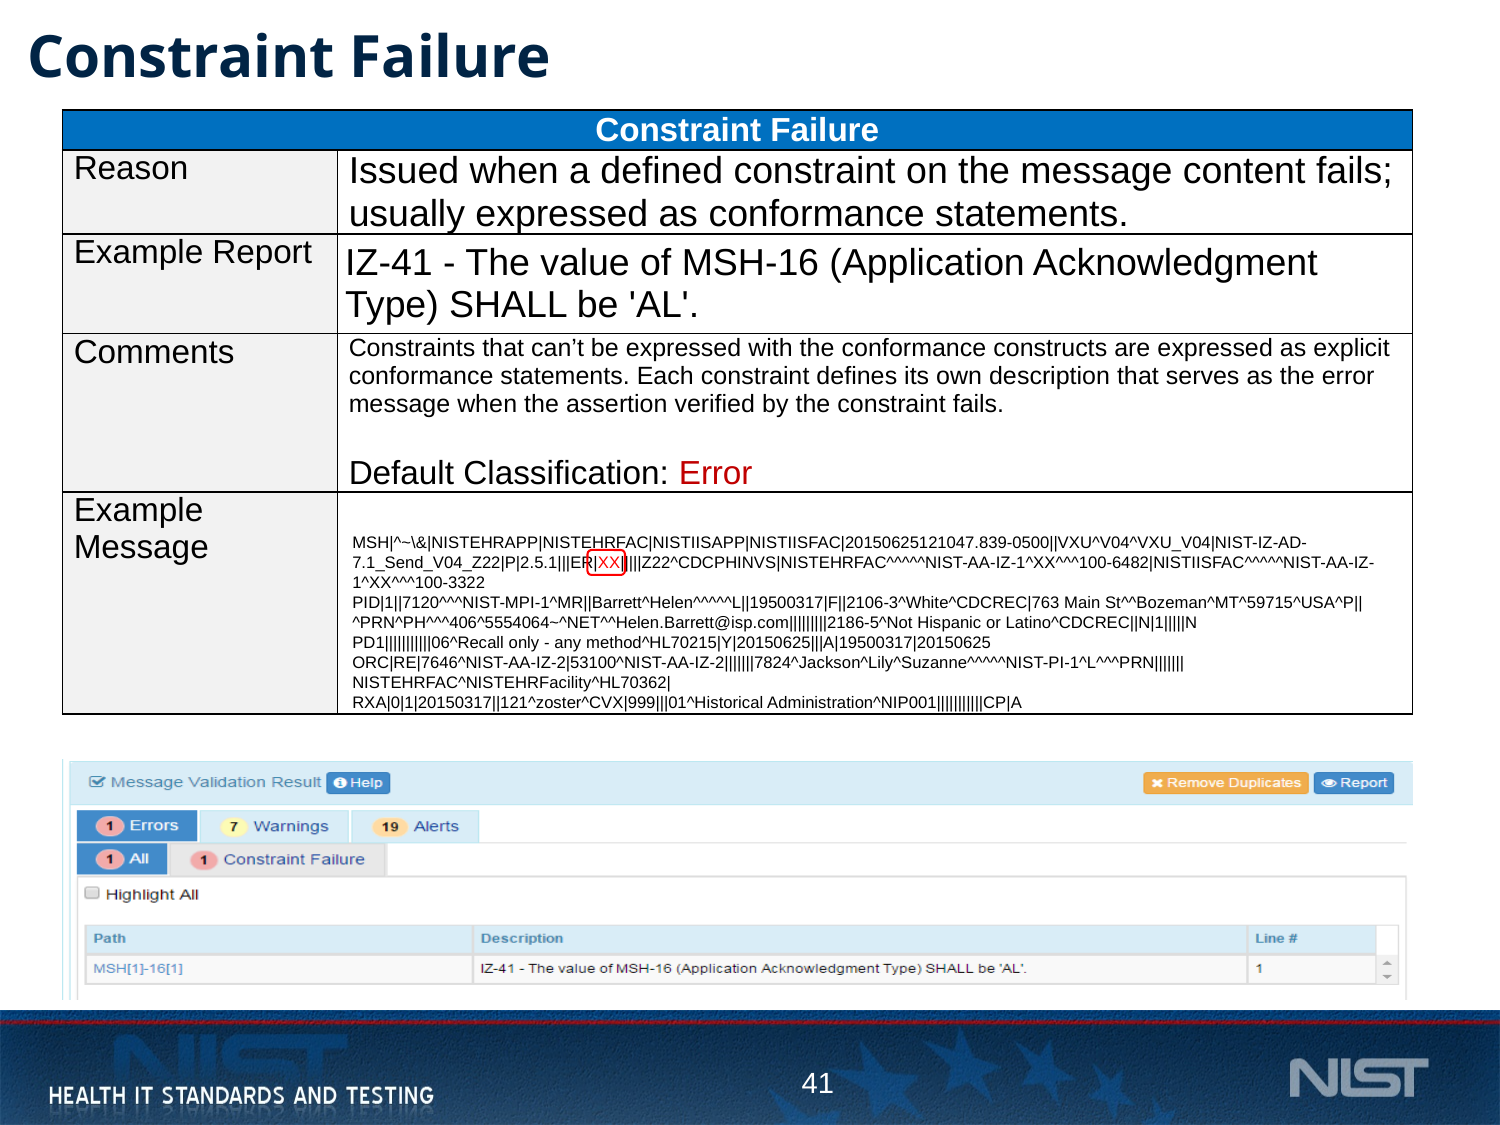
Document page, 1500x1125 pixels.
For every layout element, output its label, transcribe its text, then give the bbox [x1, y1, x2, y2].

table_cell Issued when a defined constraint on the message content fails; usually expressed as conformance statements. [338, 151, 1412, 233]
text_box MSH|^~\&|NISTEHRAPP|NISTEHRFAC|NISTIISAPP|NISTIISFAC|20150625121047.839-0500||VXU^V04^VXU_V04|NIST-IZ-AD-7.1_Send_V04_Z22|P|2.5.1|||ER|XX|||||Z22^CDCPHINVS|NISTEHRFAC^^^^^NIST-AA-IZ-1^XX^^^100-6482|NISTIISFAC^^^^^NIST-AA-IZ-1^XX^^^100-3322 PID|1||7120^^^NIST-MPI-1^MR||Barrett^Helen^^^^^L||19500317|F||2106-3^White^CDCREC|763 Main St^^Bozeman^MT^59715^USA^P||^PRN^PH^^^406^5554064~^NET^^Helen.Barrett@isp.com|||||||||2186-5^Not Hispanic or Latino^CDCREC||N|1|||||N PD1|||||||||||06^Recall only - any method^HL70215|Y|20150625|||A|19500317|20150625 ORC|RE|7646^NIST-AA-IZ-2|53100^NIST-AA-IZ-2|||||||7824^Jackson^Lily^Suzanne^^^^^NIST-PI-1^L^^^PRN|||||||NISTEHRFAC^NISTEHRFacility^HL70362| RXA|0|1|20150317||121^zoster^CVX|999|||01^Historical Administration^NIP001|||||||||||CP|A [337, 524, 1400, 720]
text_box [585, 547, 628, 578]
table_header Constraint Failure [63, 111, 1412, 149]
table_cell Reason [63, 151, 337, 233]
title Constraint Failure [12, 11, 1363, 98]
table_cell [338, 493, 1412, 713]
table_cell Example Report [63, 235, 337, 333]
picture [62, 759, 1413, 1001]
table_cell IZ-41 - The value of MSH-16 (Application Acknowledgment Type) SHALL be 'AL'. [338, 235, 1412, 333]
table_cell Constraints that can’t be expressed with the conformance constructs are expressed as explicit conformance statements. Each constraint defines its own description that serves as the error message when the assertion verified by the constraint fails. Default Classification: Error [338, 334, 1412, 491]
table_cell Comments [63, 334, 337, 491]
table_cell Example Message [63, 493, 337, 713]
picture [0, 1010, 1500, 1125]
slide_number 41 [642, 1056, 994, 1125]
